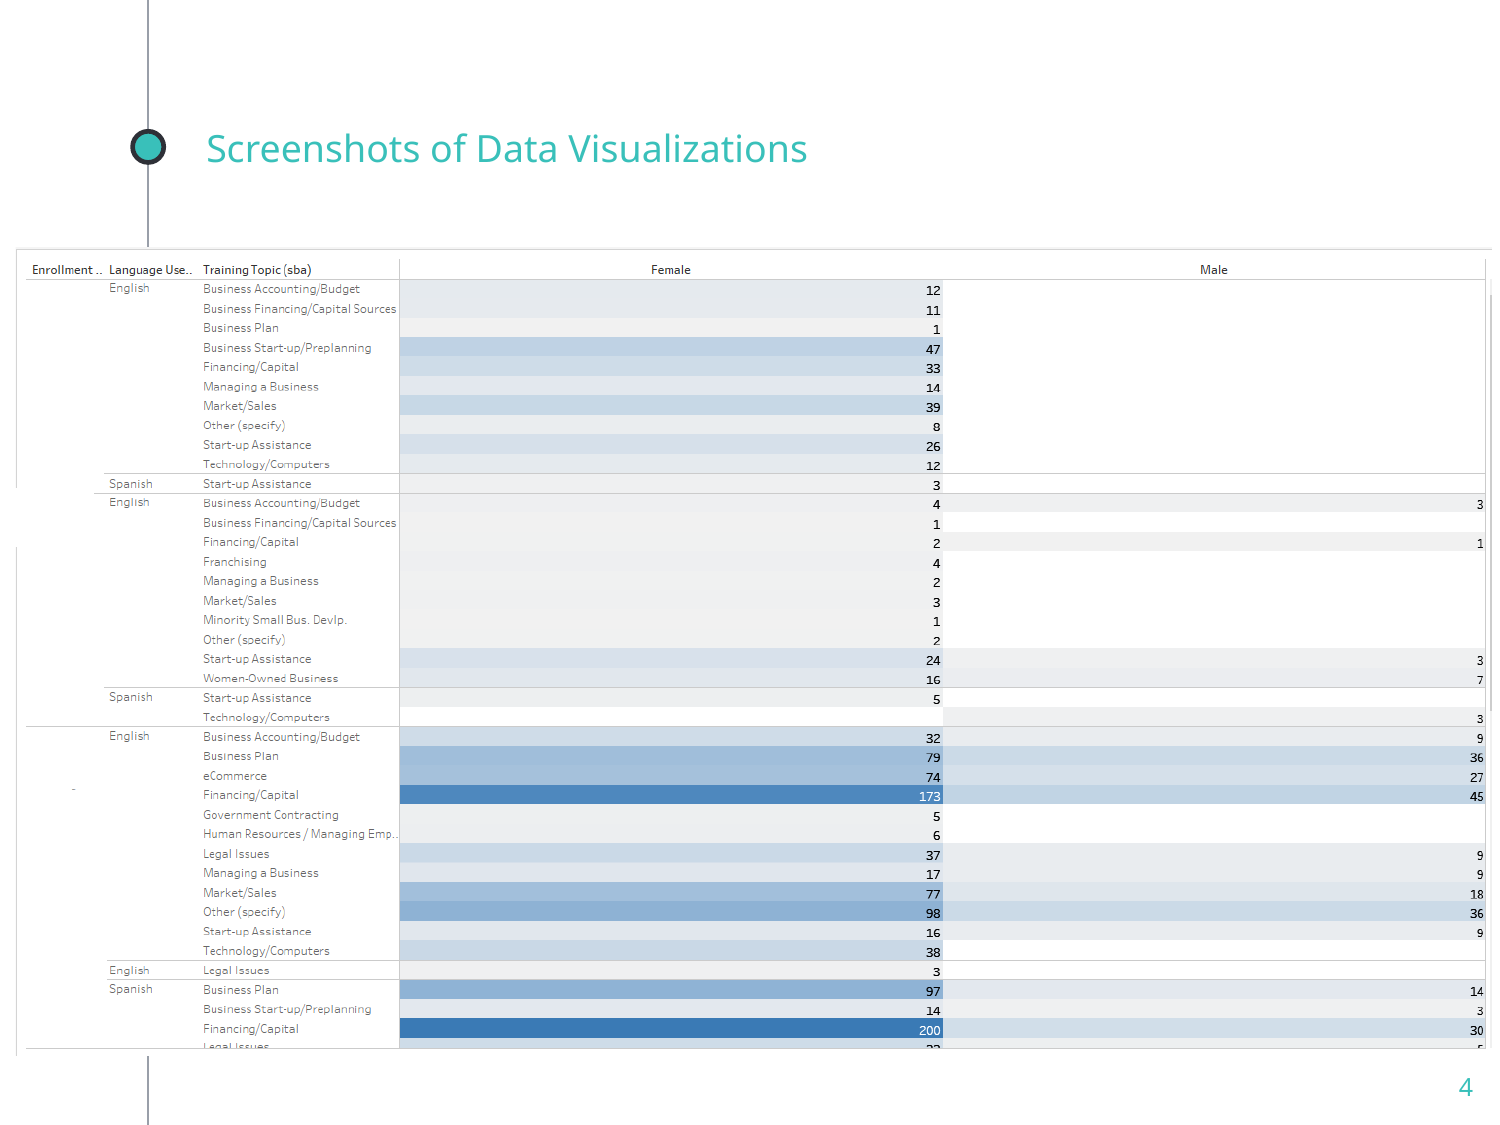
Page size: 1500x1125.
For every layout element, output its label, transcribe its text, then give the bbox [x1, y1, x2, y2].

title Screenshots of Data Visualizations [191, 109, 1317, 185]
picture [15, 247, 1493, 1057]
slide_number 4 [1398, 1064, 1489, 1125]
